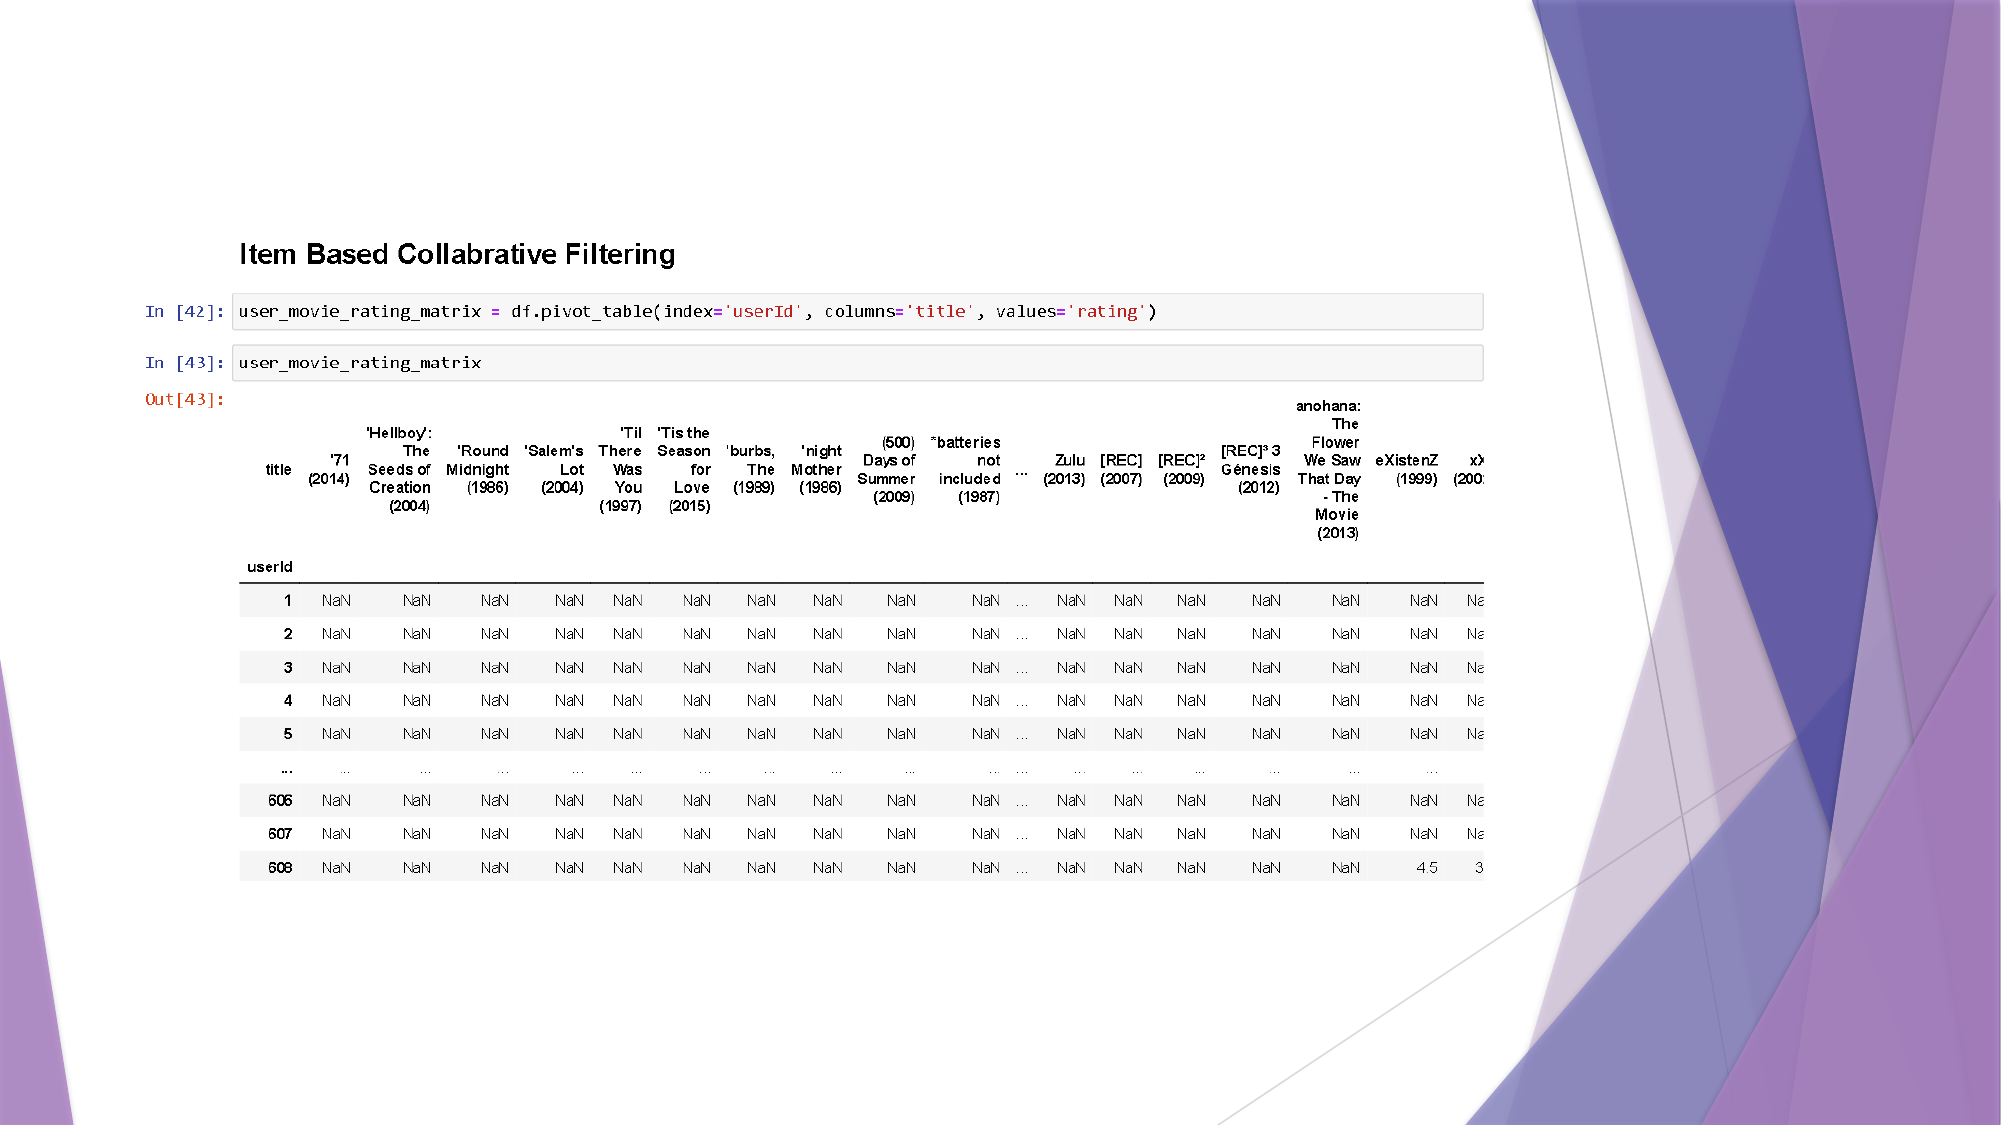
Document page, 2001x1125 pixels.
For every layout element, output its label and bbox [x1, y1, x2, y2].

list [83, 206, 1500, 882]
